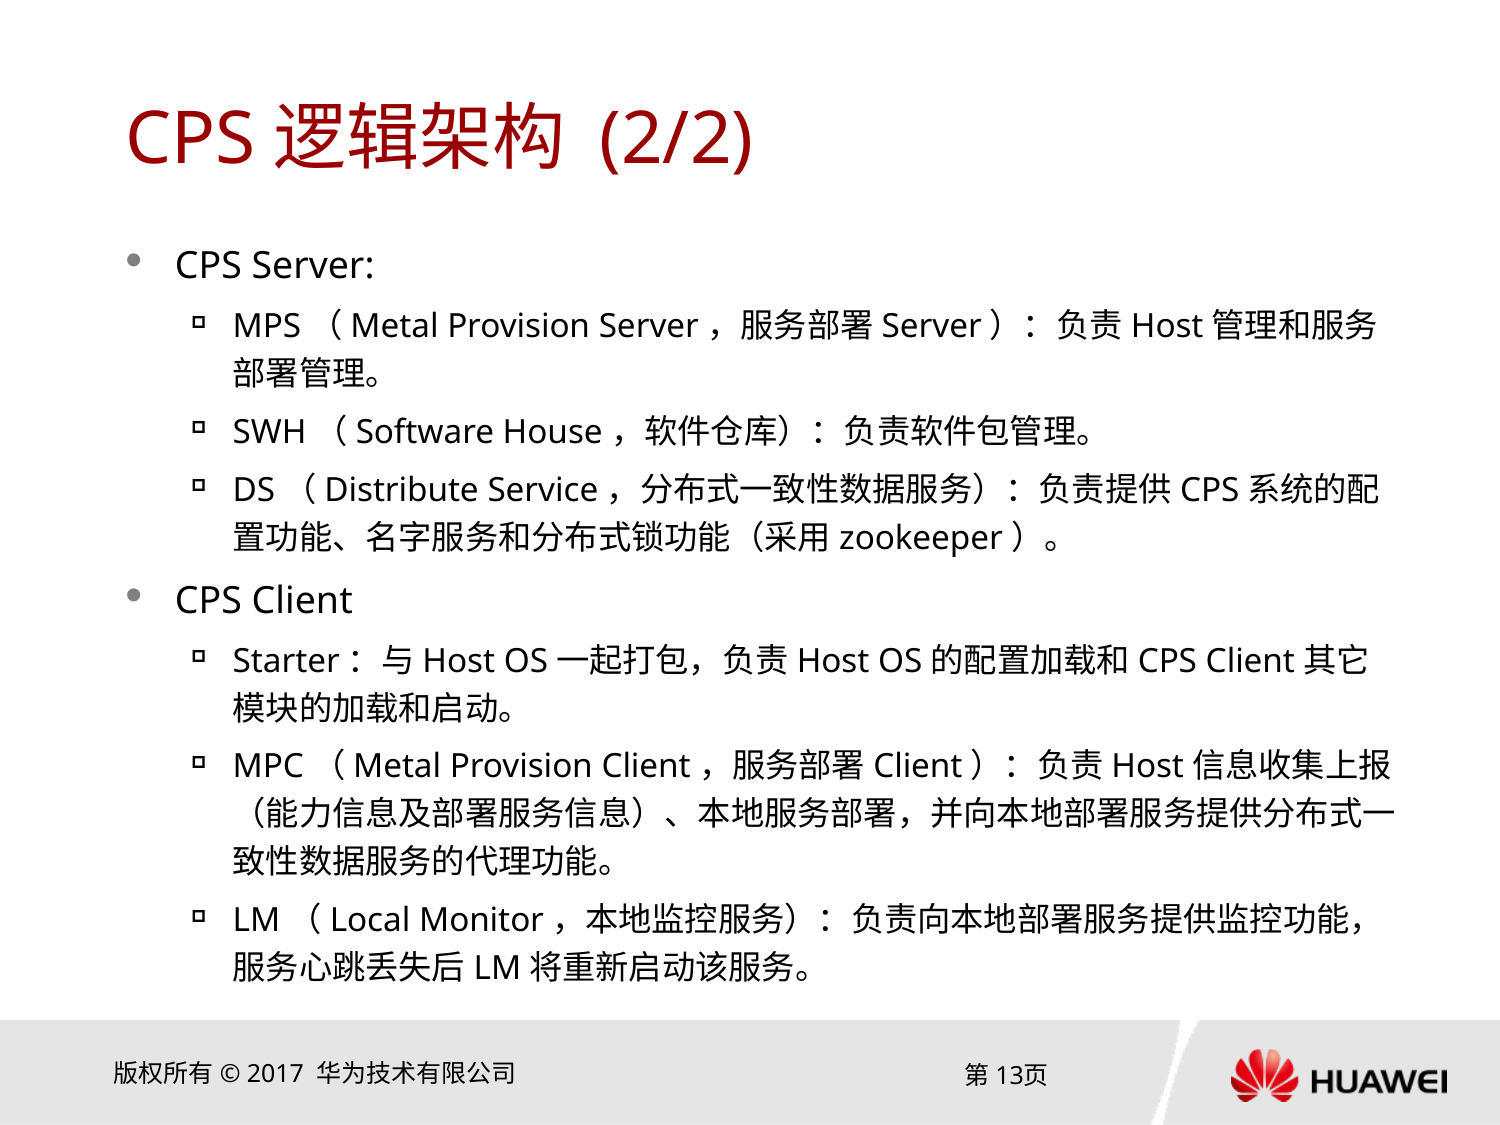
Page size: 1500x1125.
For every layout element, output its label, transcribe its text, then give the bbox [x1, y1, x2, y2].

title CPS逻辑架构 (2/2) [111, 63, 1412, 207]
list CPS Server: MPS（Metal Provision Server，服务部署Server）：负责Host管理和服务部署管理。 SWH（Software House，软件仓库）：负责软件包管理。 DS（Distribute Service，分布式一致性数据服务）：负责提供CPS系统的配置功能、名字服务和分布式锁功能（采用zookeeper）。 CPS Client Starter：与Host OS一起打包，负责Host OS的配置加载和CPS Client其它模块的加载和启动。 MPC（Metal Provision Client，服务部署Client）：负责Host信息收集上报（能力信息及部署服务信息）、本地服务部署，并向本地部署服务提供分布式一致性数据服务的代理功能。 LM（Local Monitor，本地监控服务）：负责向本地部署服务提供监控功能，服务心跳丢失后LM将重新启动该服务。 [111, 225, 1412, 870]
picture [0, 1020, 1500, 1125]
